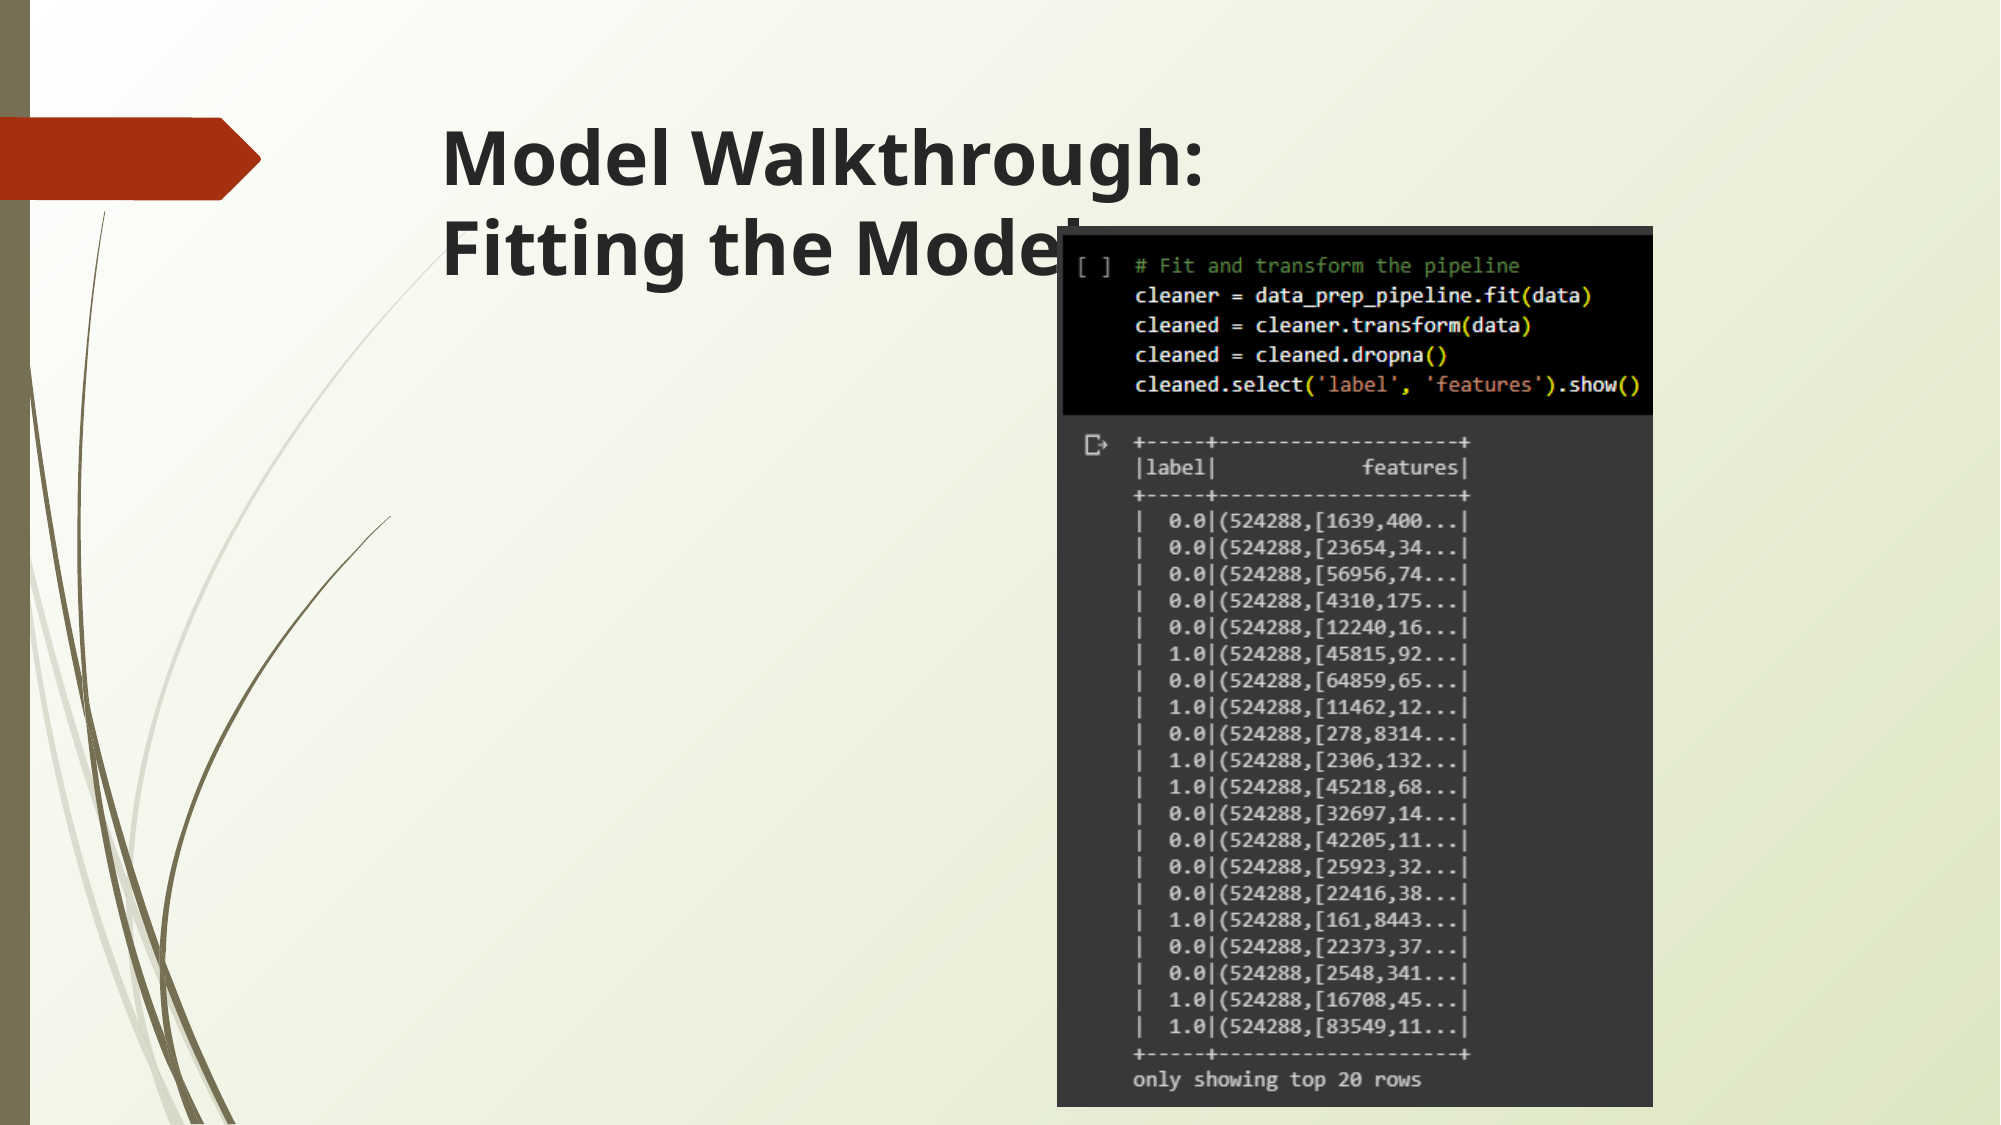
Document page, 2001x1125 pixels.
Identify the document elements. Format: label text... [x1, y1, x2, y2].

picture [1056, 226, 1653, 1107]
title Model Walkthrough: Fitting the Model [425, 102, 1888, 313]
